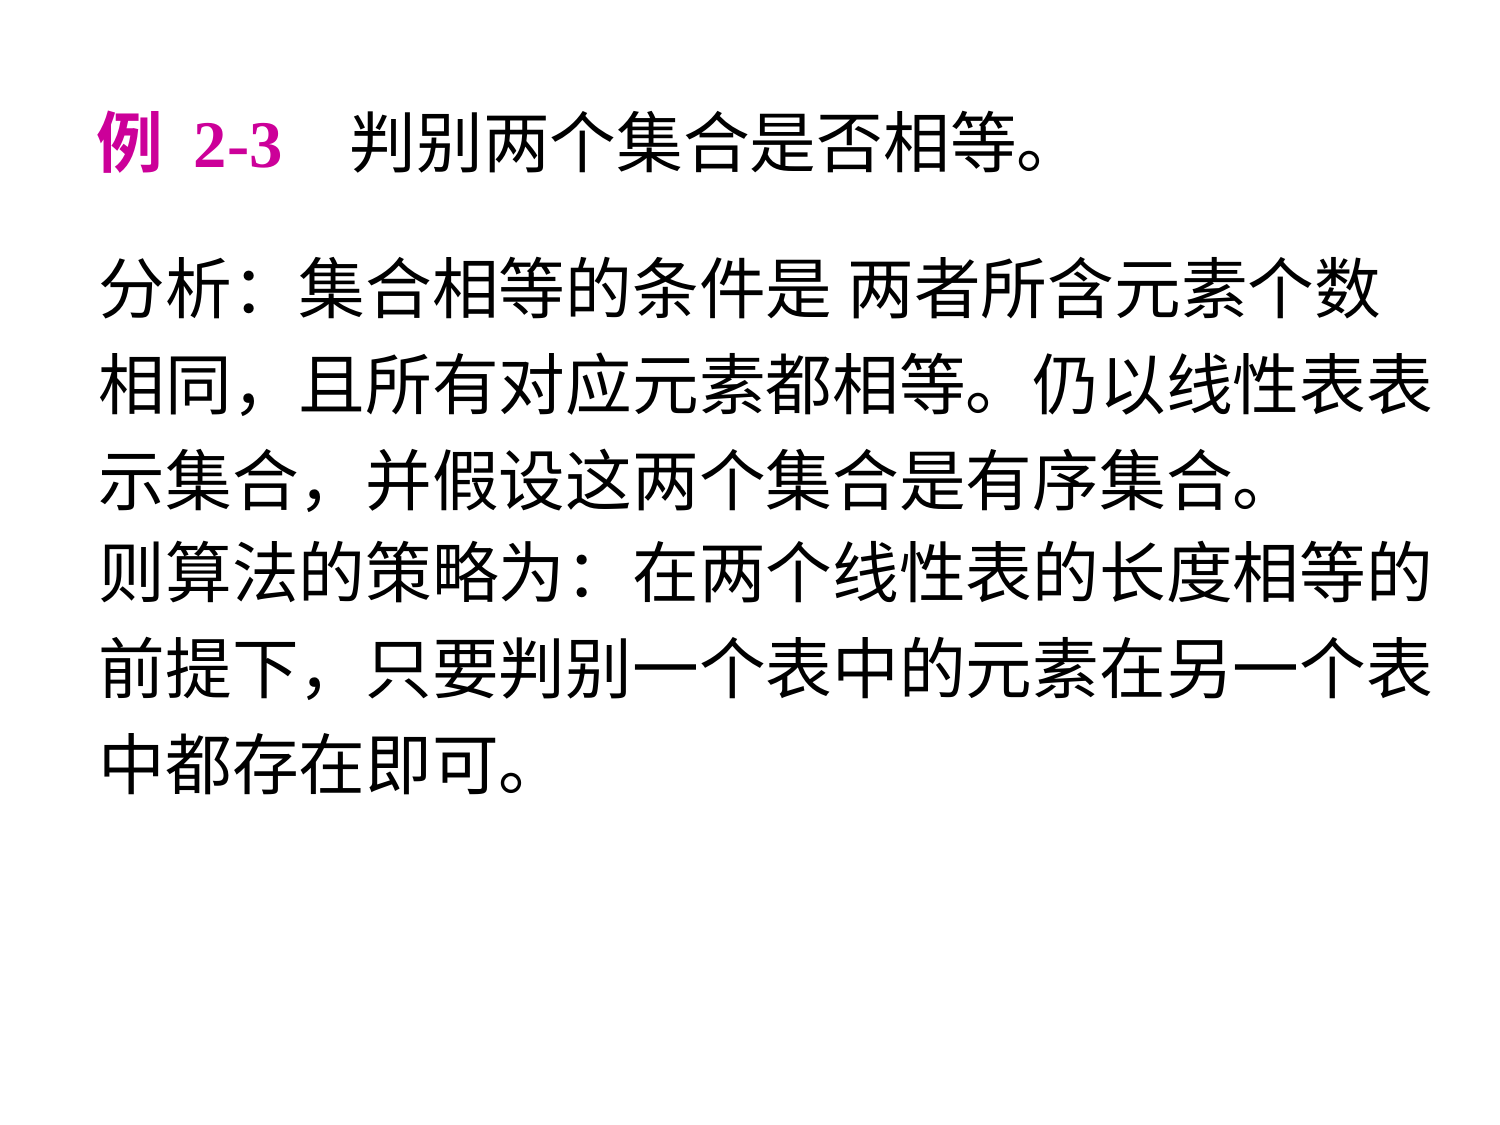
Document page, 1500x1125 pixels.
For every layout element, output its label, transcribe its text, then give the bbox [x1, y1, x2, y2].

text_box 例 2-3 判别两个集合是否相等。 [81, 93, 1099, 189]
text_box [83, 223, 1460, 811]
